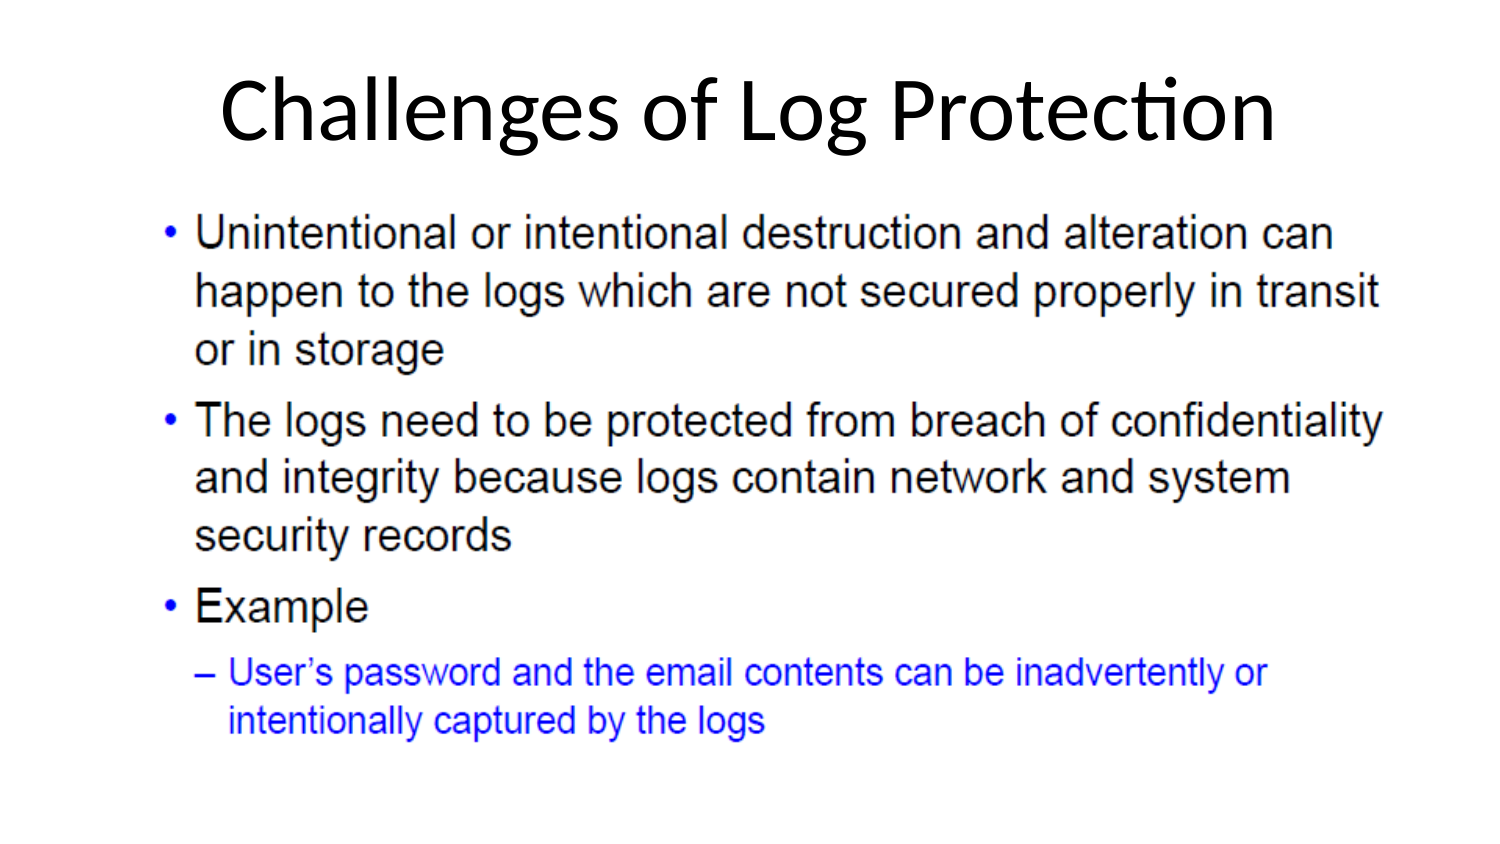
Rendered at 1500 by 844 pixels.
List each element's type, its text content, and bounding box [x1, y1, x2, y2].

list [145, 196, 1393, 754]
title Challenges of Log Protection [75, 33, 1425, 175]
